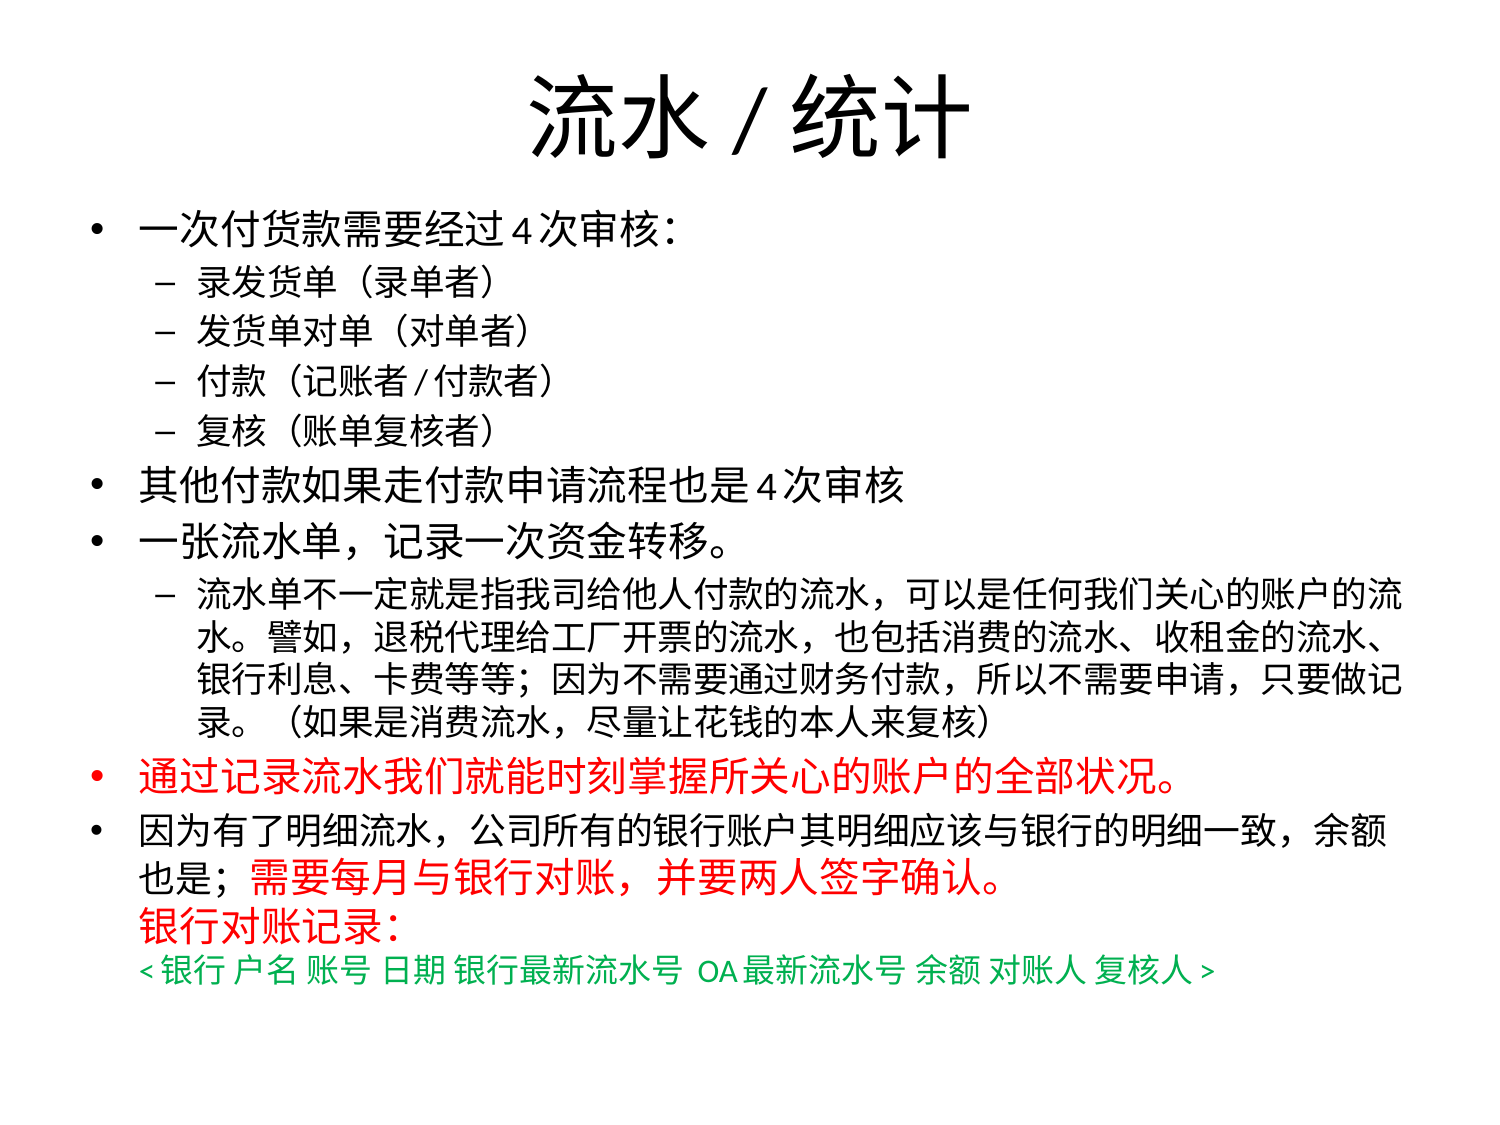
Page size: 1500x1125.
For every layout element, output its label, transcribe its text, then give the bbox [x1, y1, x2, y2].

title 流水/统计 [75, 45, 1425, 185]
list 一次付货款需要经过4次审核： 录发货单（录单者） 发货单对单（对单者） 付款（记账者/付款者） 复核（账单复核者） 其他付款如果走付款申请流程也是4次审核 一张流水单，记录一次资金转移。 流水单不一定就是指我司给他人付款的流水，可以是任何我们关心的账户的流水。譬如，退税代理给工厂开票的流水，也包括消费的流水、收租金的流水、银行利息、卡费等等；因为不需要通过财务付款，所以不需要申请，只要做记录。（如果是消费流水，尽量让花钱的本人来复核） 通过记录流水我们就能时刻掌握所关心的账户的全部状况。 因为有了明细流水，公司所有的银行账户其明细应该与银行的明细一致，余额也是；需要每月与银行对账，并要两人签字确认。 银行对账记录： <银行 户名 账号 日期 银行最新流水号 OA最新流水号 余额 对账人 复核人> [75, 196, 1425, 1005]
